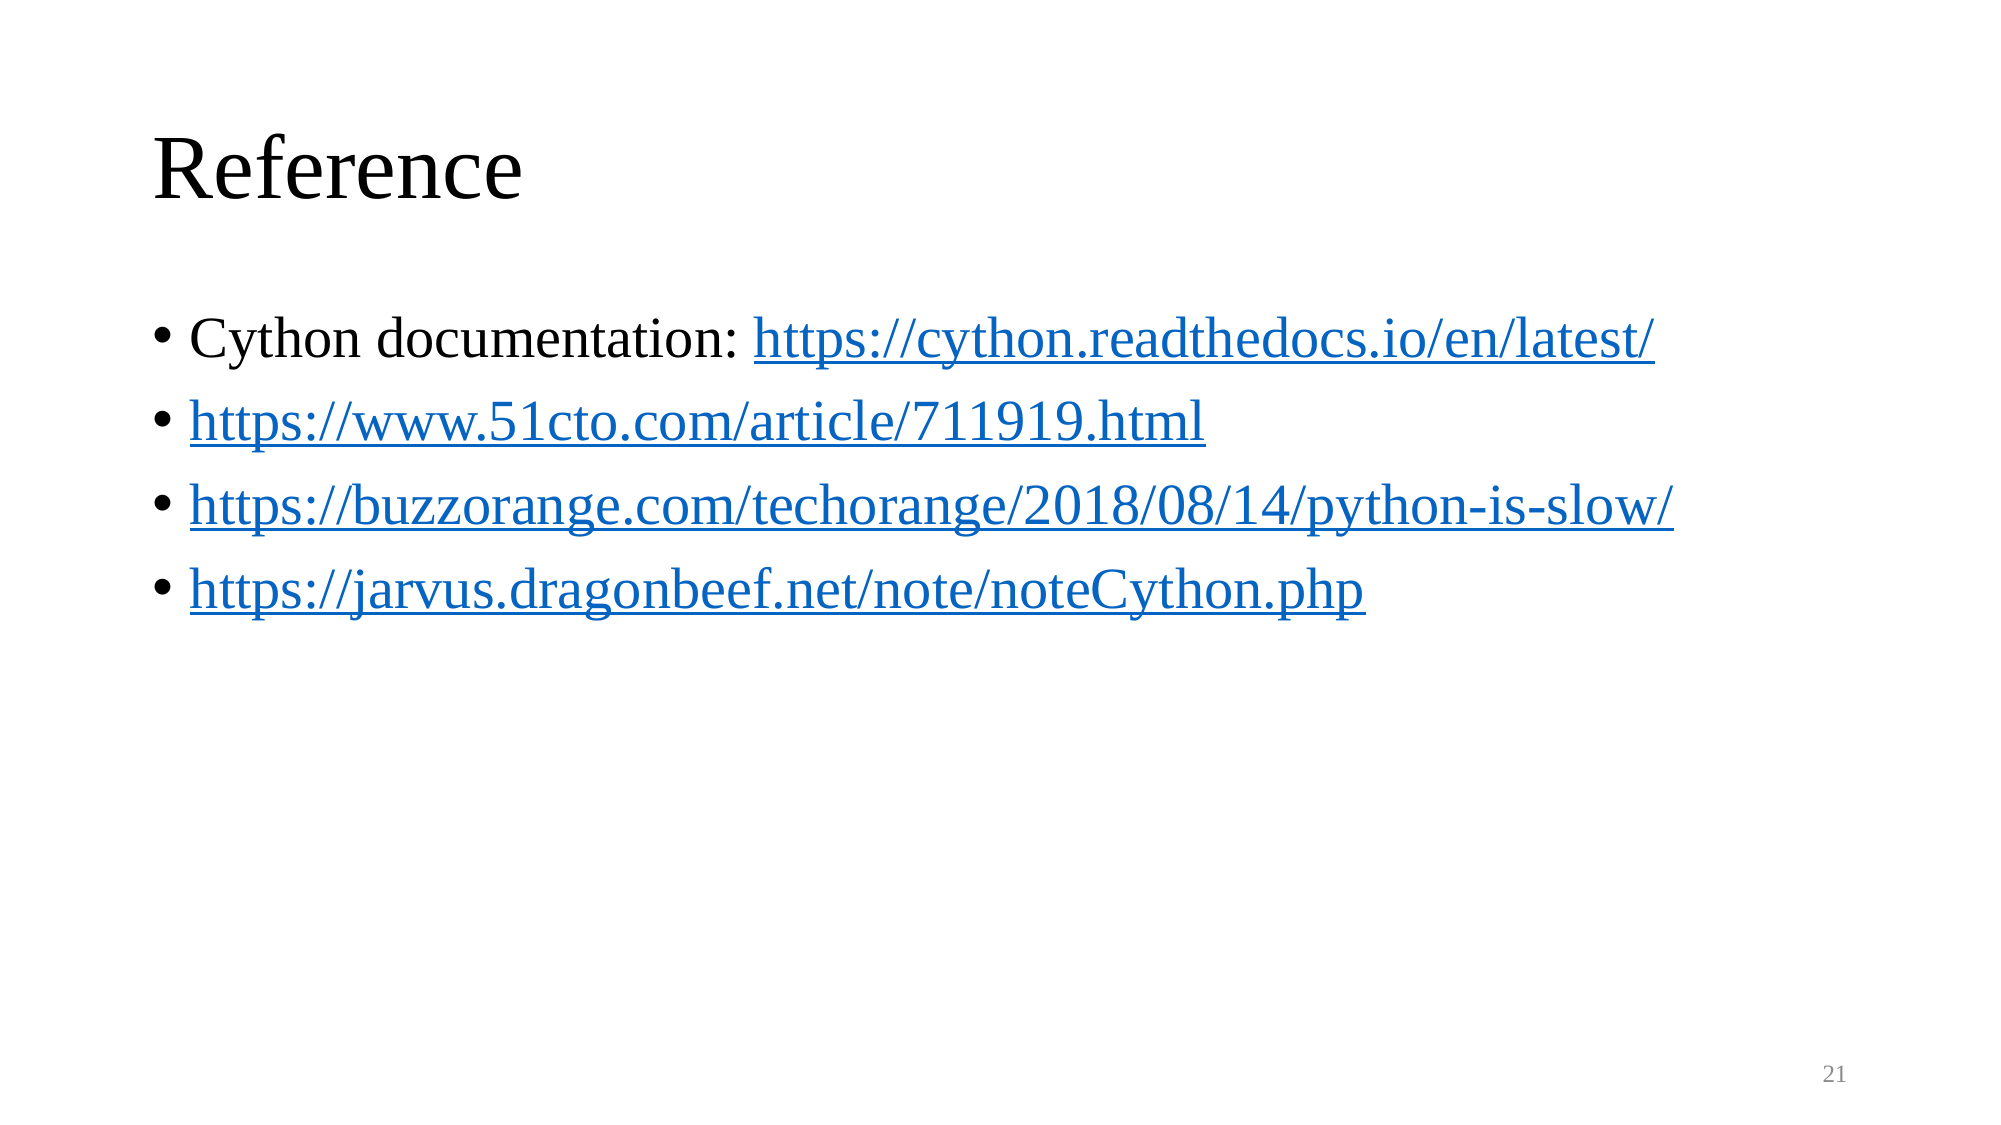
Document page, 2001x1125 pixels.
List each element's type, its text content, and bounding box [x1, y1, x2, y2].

slide_number 21 [1412, 1042, 1863, 1103]
list Cython documentation: https://cython.readthedocs.io/en/latest/ https://www.51cto.com/article/711919.html https://buzzorange.com/techorange/2018/08/14/python-is-slow/ https://jarvus.dragonbeef.net/note/noteCython.php [137, 299, 1863, 1014]
title Reference [137, 59, 1863, 278]
